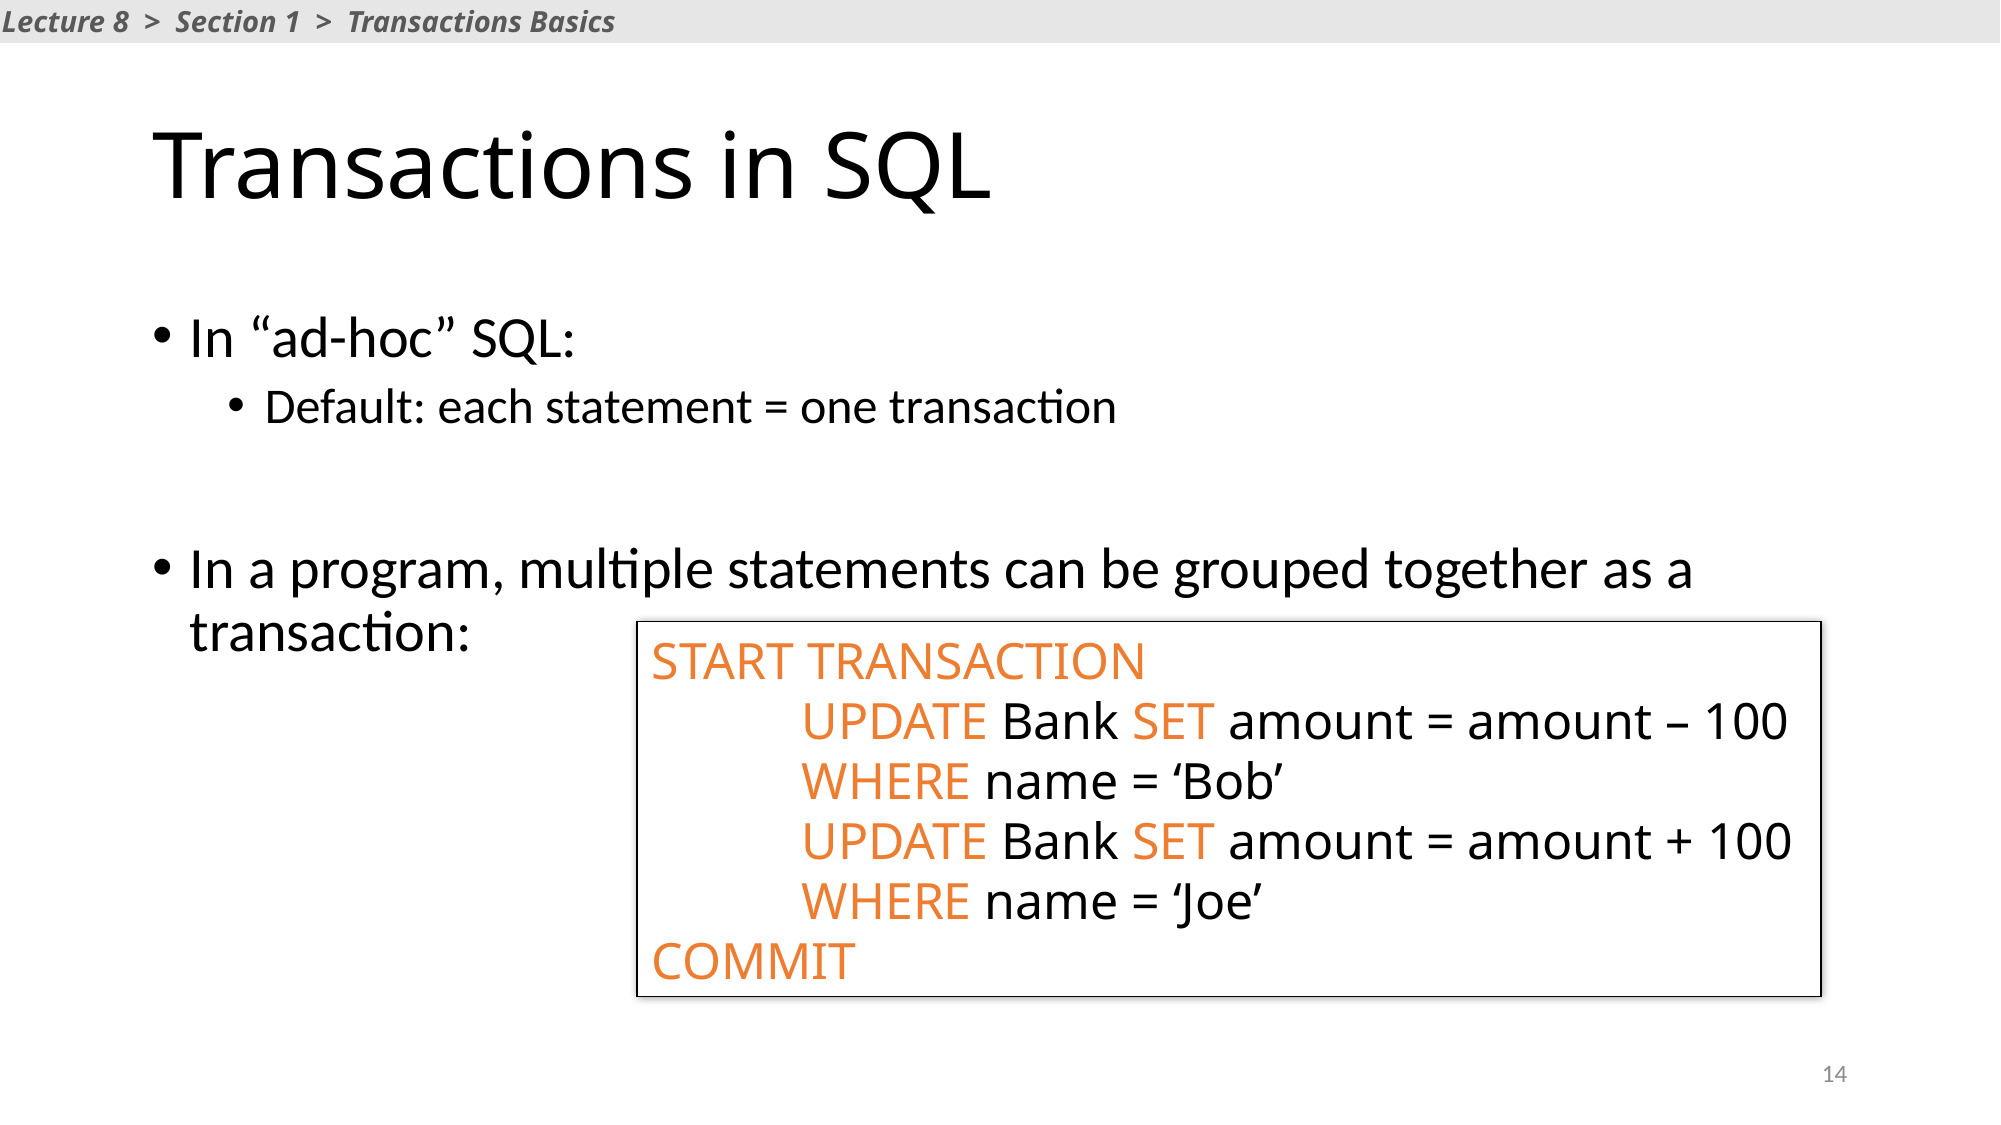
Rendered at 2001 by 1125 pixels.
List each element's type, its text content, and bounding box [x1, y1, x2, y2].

text_box START TRANSACTION UPDATE Bank SET amount = amount – 100 WHERE name = ‘Bob’ UPDATE Bank SET amount = amount + 100 WHERE name = ‘Joe’ COMMIT [637, 621, 1821, 997]
title Transactions in SQL [137, 59, 1863, 278]
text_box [0, 0, 2000, 47]
list In “ad-hoc” SQL: Default: each statement = one transaction In a program, multiple statements can be grouped together as a transaction: [137, 299, 1863, 1014]
slide_number 14 [1412, 1042, 1863, 1103]
